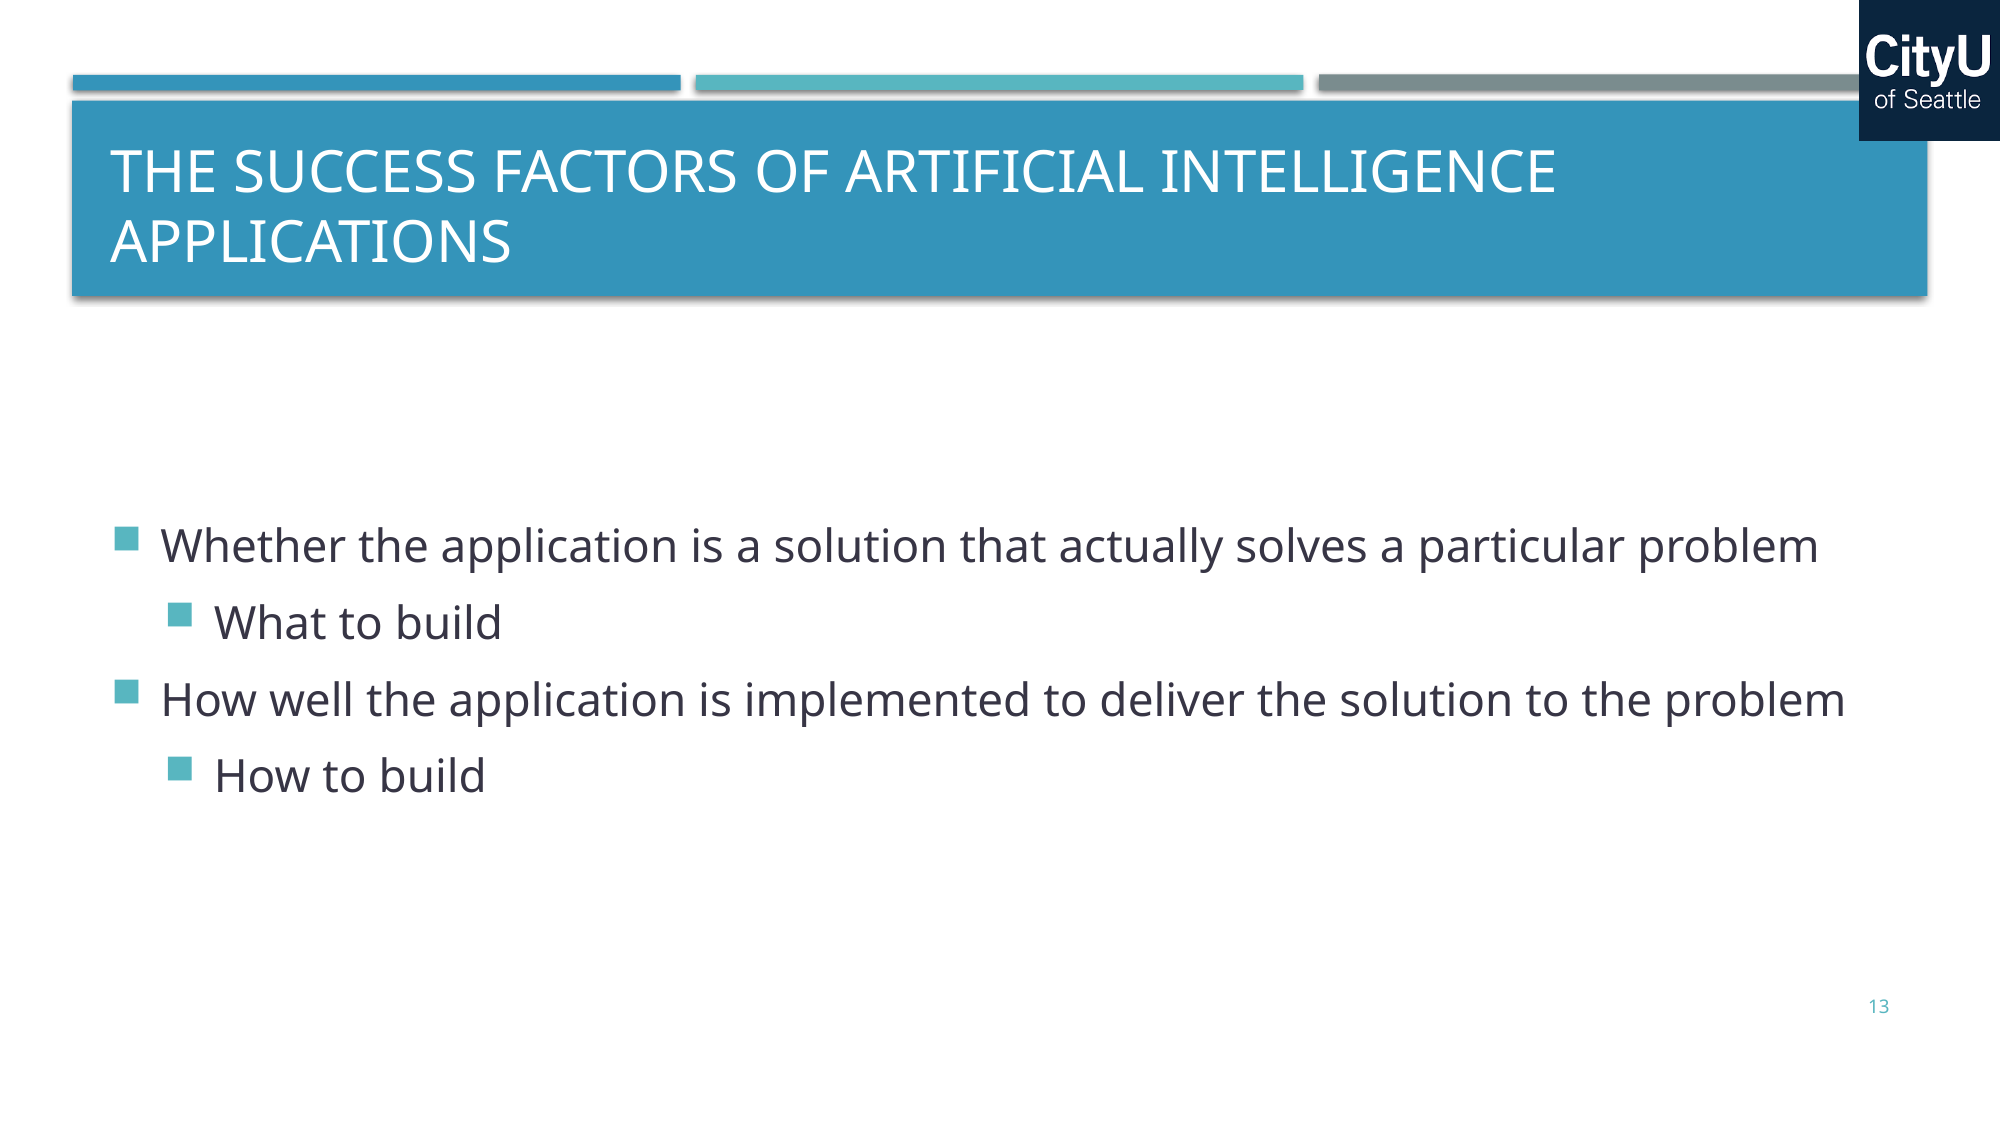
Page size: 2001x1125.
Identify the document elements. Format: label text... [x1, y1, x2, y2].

list Whether the application is a solution that actually solves a particular problem What to build How well the application is implemented to deliver the solution to the problem How to build [95, 357, 1905, 962]
picture [1858, 0, 2000, 142]
slide_number 13 [1732, 977, 1905, 1037]
title The success factors of artificial intelligence applications [95, 115, 1905, 282]
